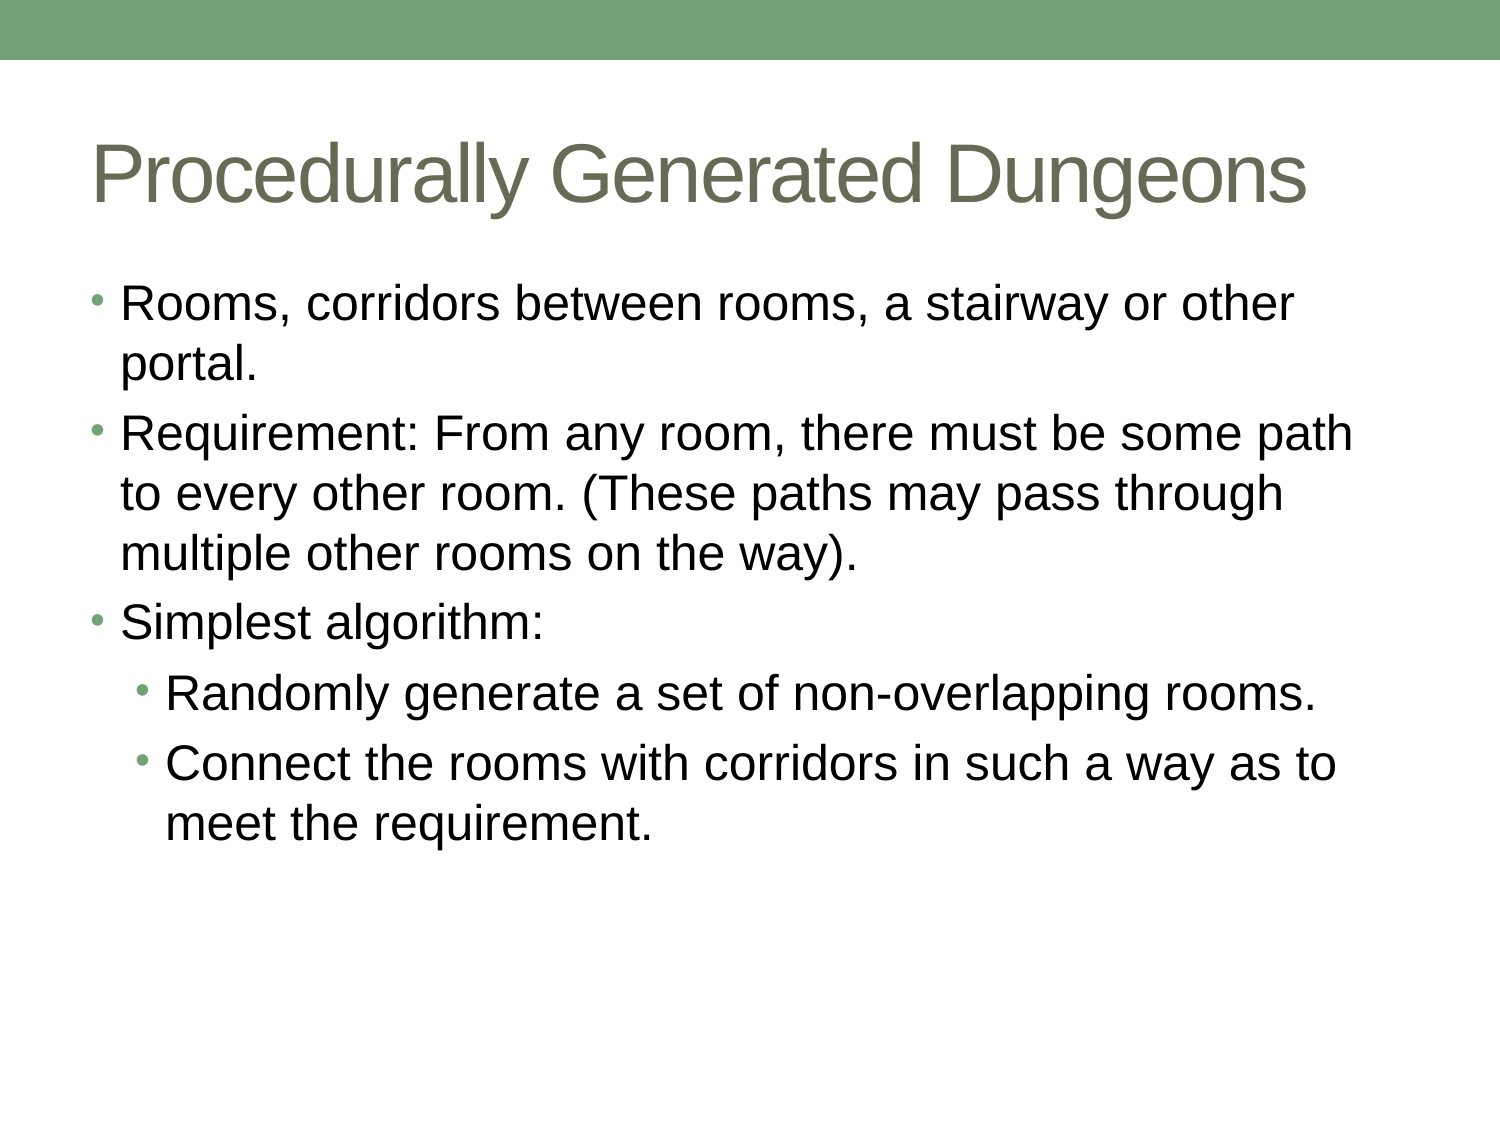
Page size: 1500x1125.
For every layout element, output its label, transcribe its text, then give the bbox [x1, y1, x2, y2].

list Rooms, corridors between rooms, a stairway or other portal. Requirement: From any room, there must be some path to every other room. (These paths may pass through multiple other rooms on the way). Simplest algorithm: Randomly generate a set of non-overlapping rooms. Connect the rooms with corridors in such a way as to meet the requirement. [75, 262, 1425, 1063]
title Procedurally Generated Dungeons [75, 87, 1425, 250]
